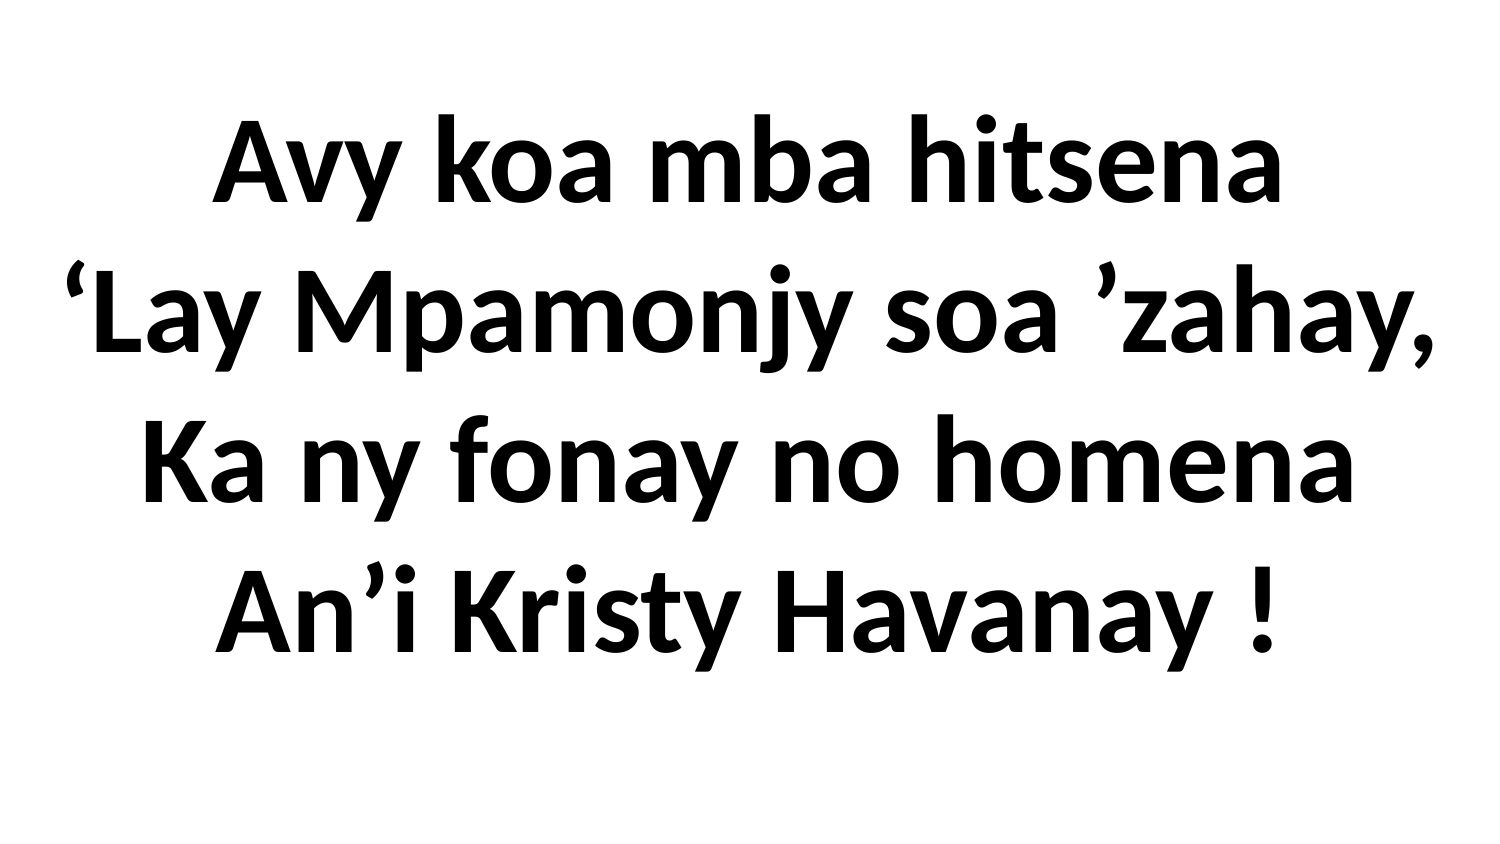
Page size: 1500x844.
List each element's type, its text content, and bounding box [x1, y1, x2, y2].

title Avy koa mba hitsena ‘Lay Mpamonjy soa ’zahay, Ka ny fonay no homena An’i Kristy Havanay ! [0, 273, 1500, 481]
